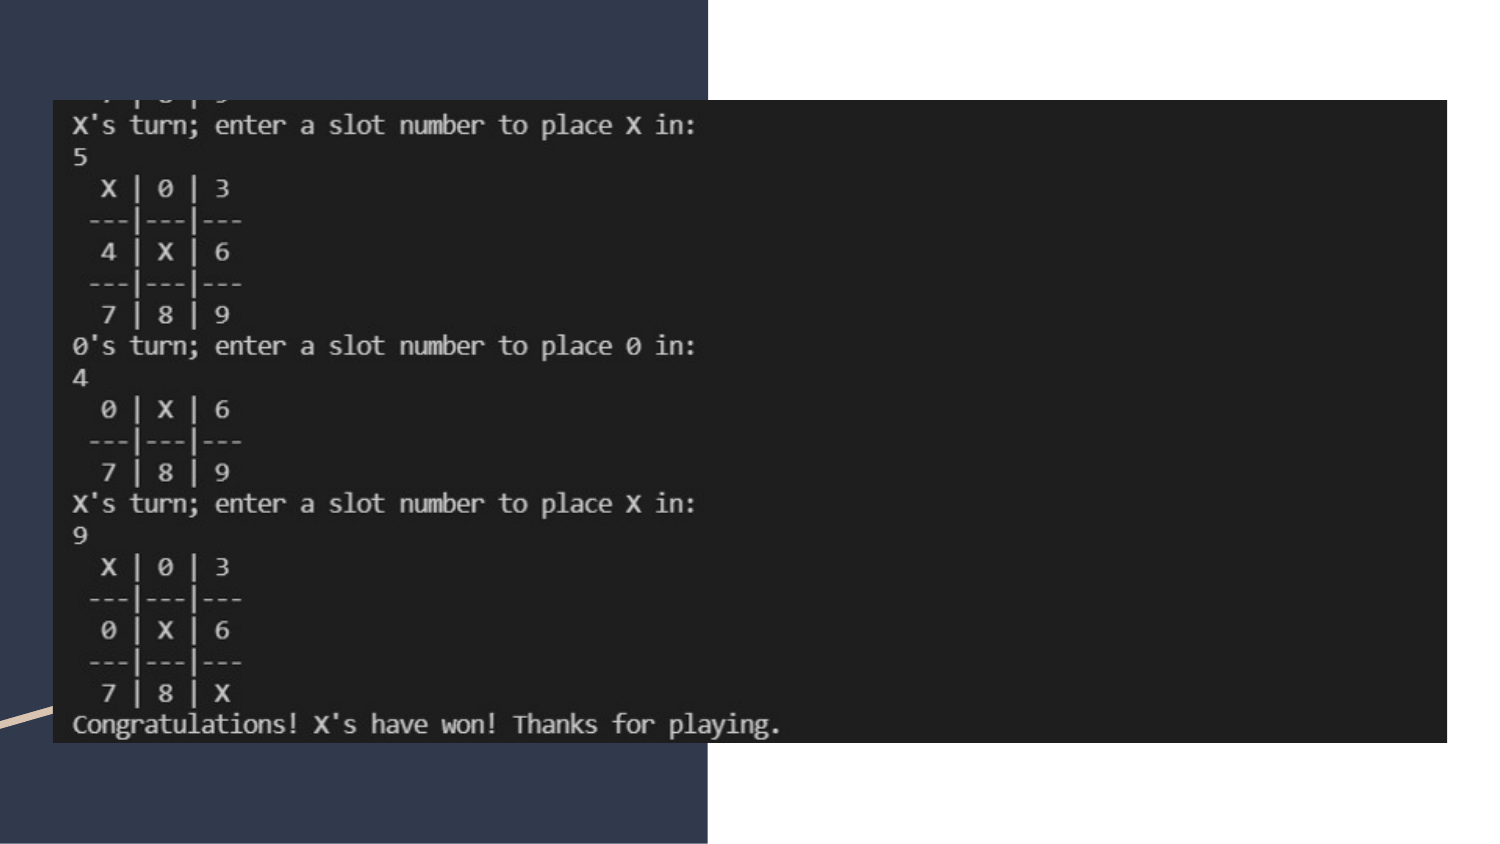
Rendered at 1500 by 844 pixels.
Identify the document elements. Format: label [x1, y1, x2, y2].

picture [52, 100, 1448, 744]
